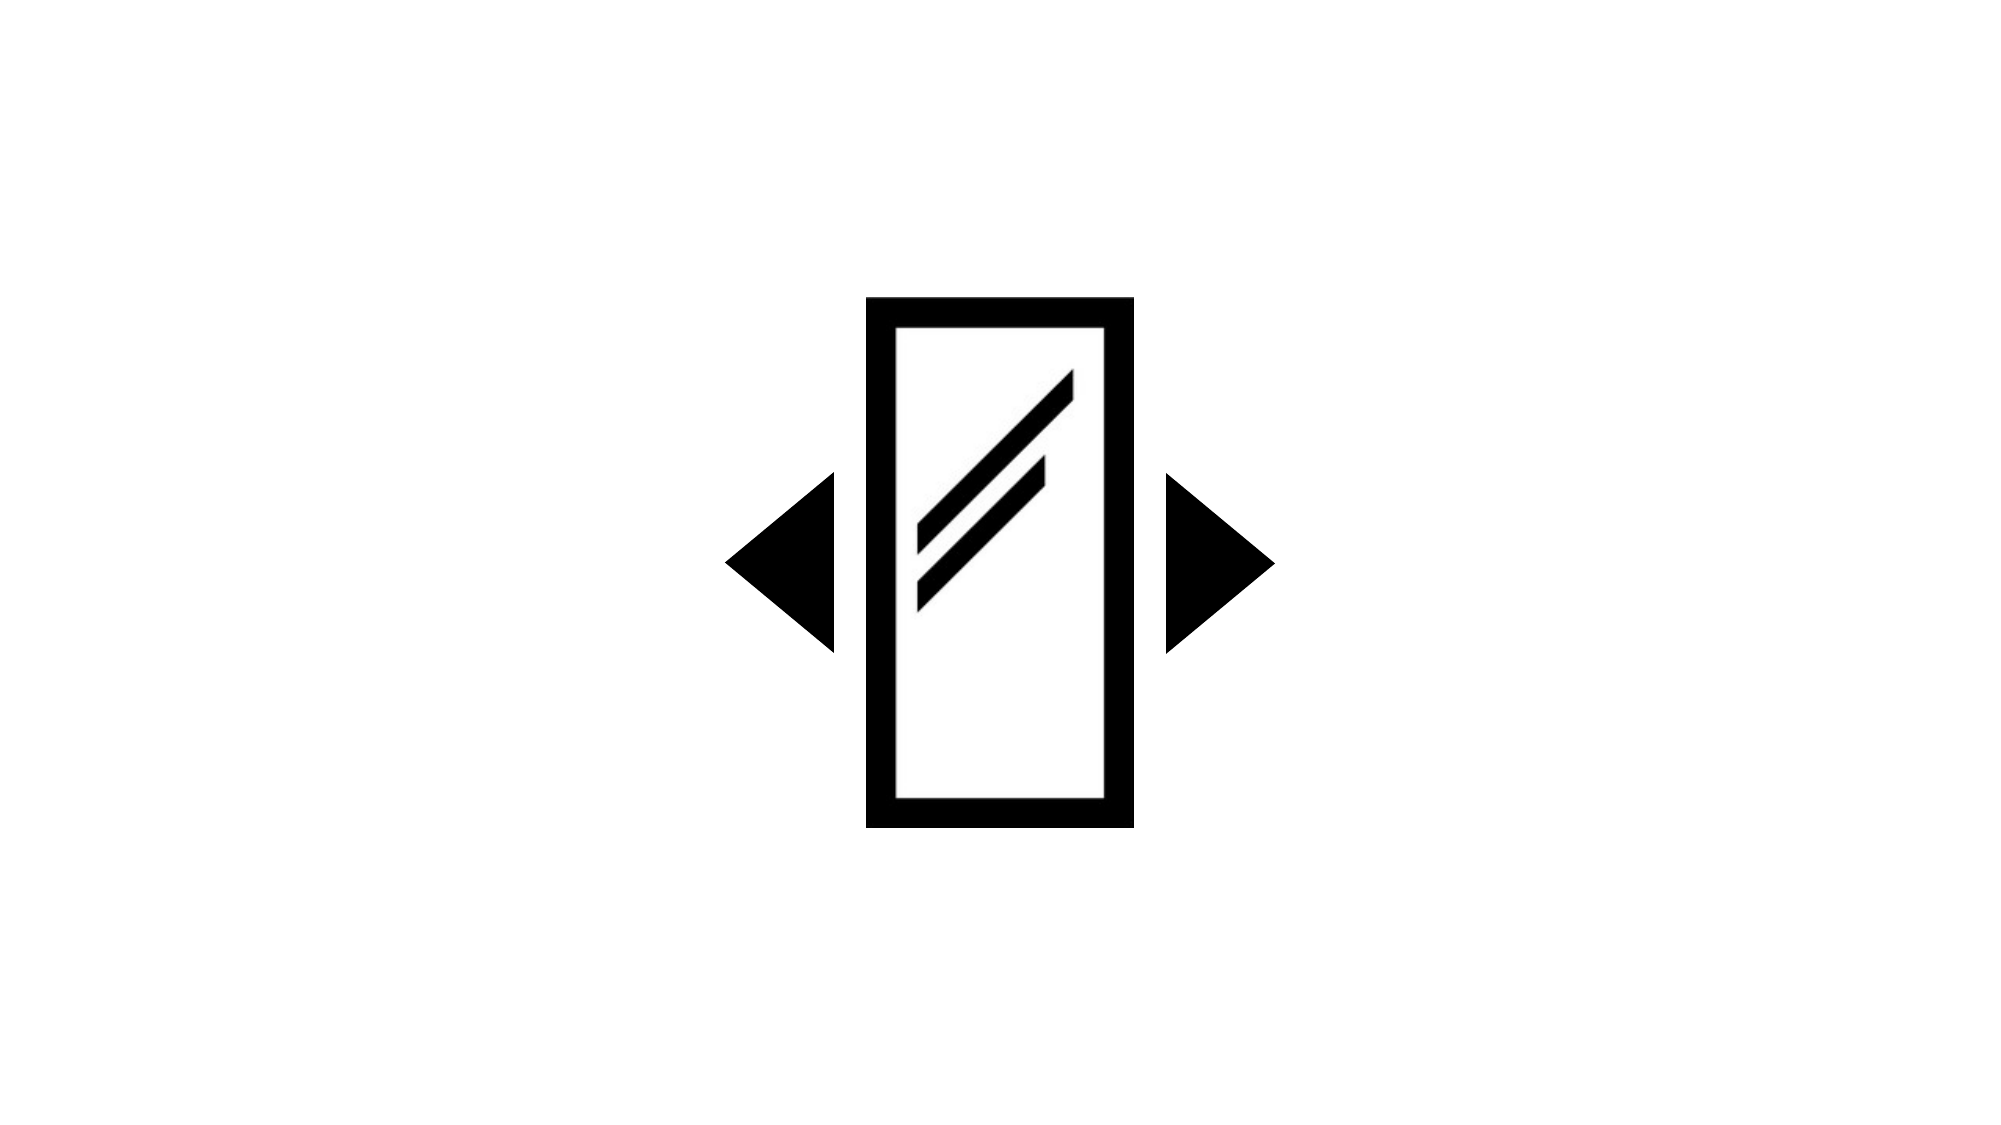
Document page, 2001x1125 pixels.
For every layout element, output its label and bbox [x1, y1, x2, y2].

text_box [1166, 472, 1276, 654]
text_box [724, 472, 834, 653]
picture [866, 297, 1134, 828]
